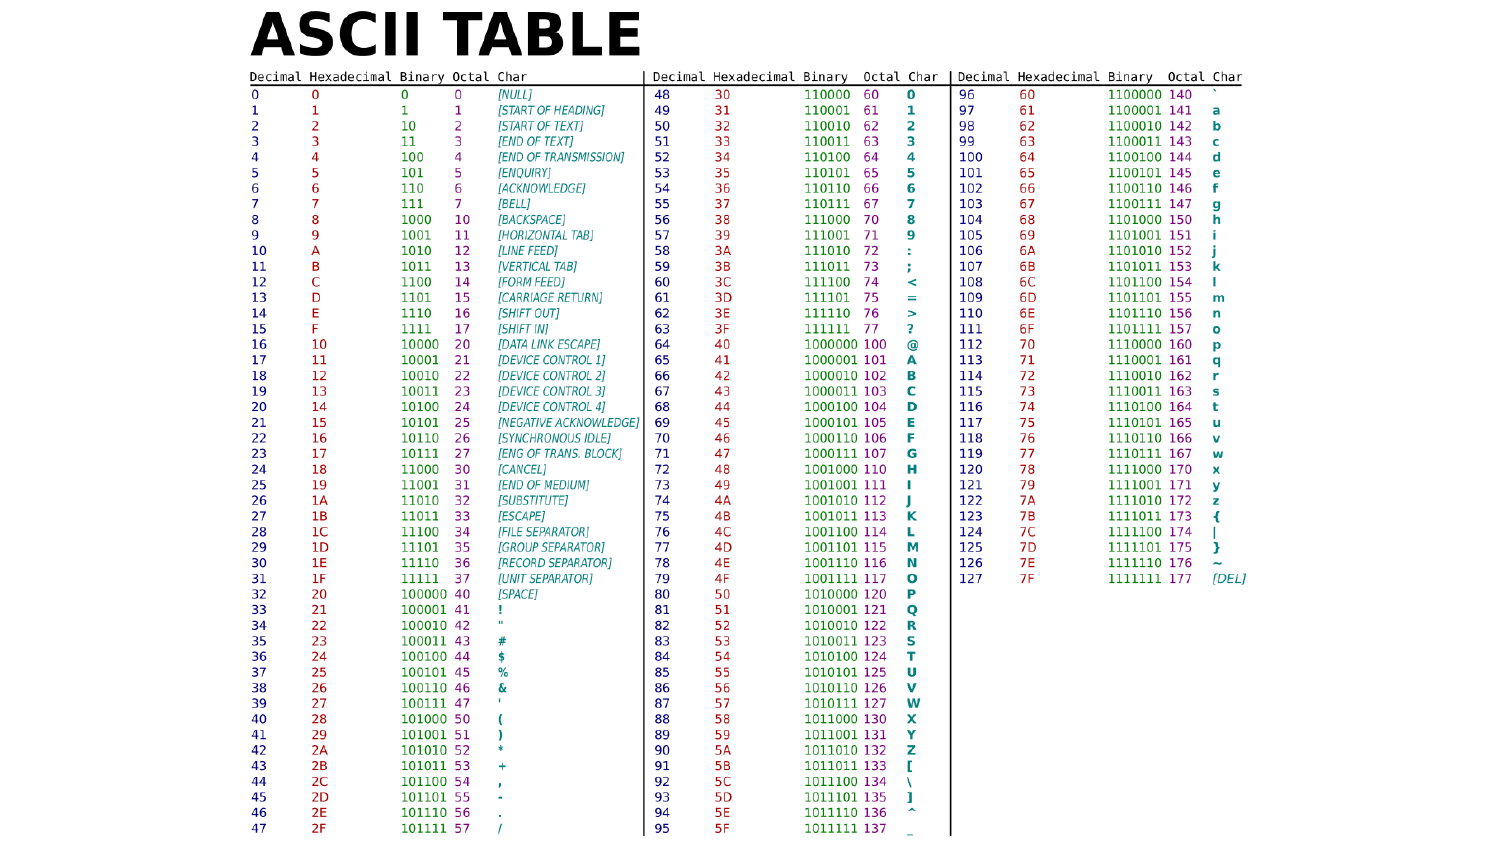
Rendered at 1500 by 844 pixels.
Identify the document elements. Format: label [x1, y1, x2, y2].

picture [230, 0, 1270, 844]
